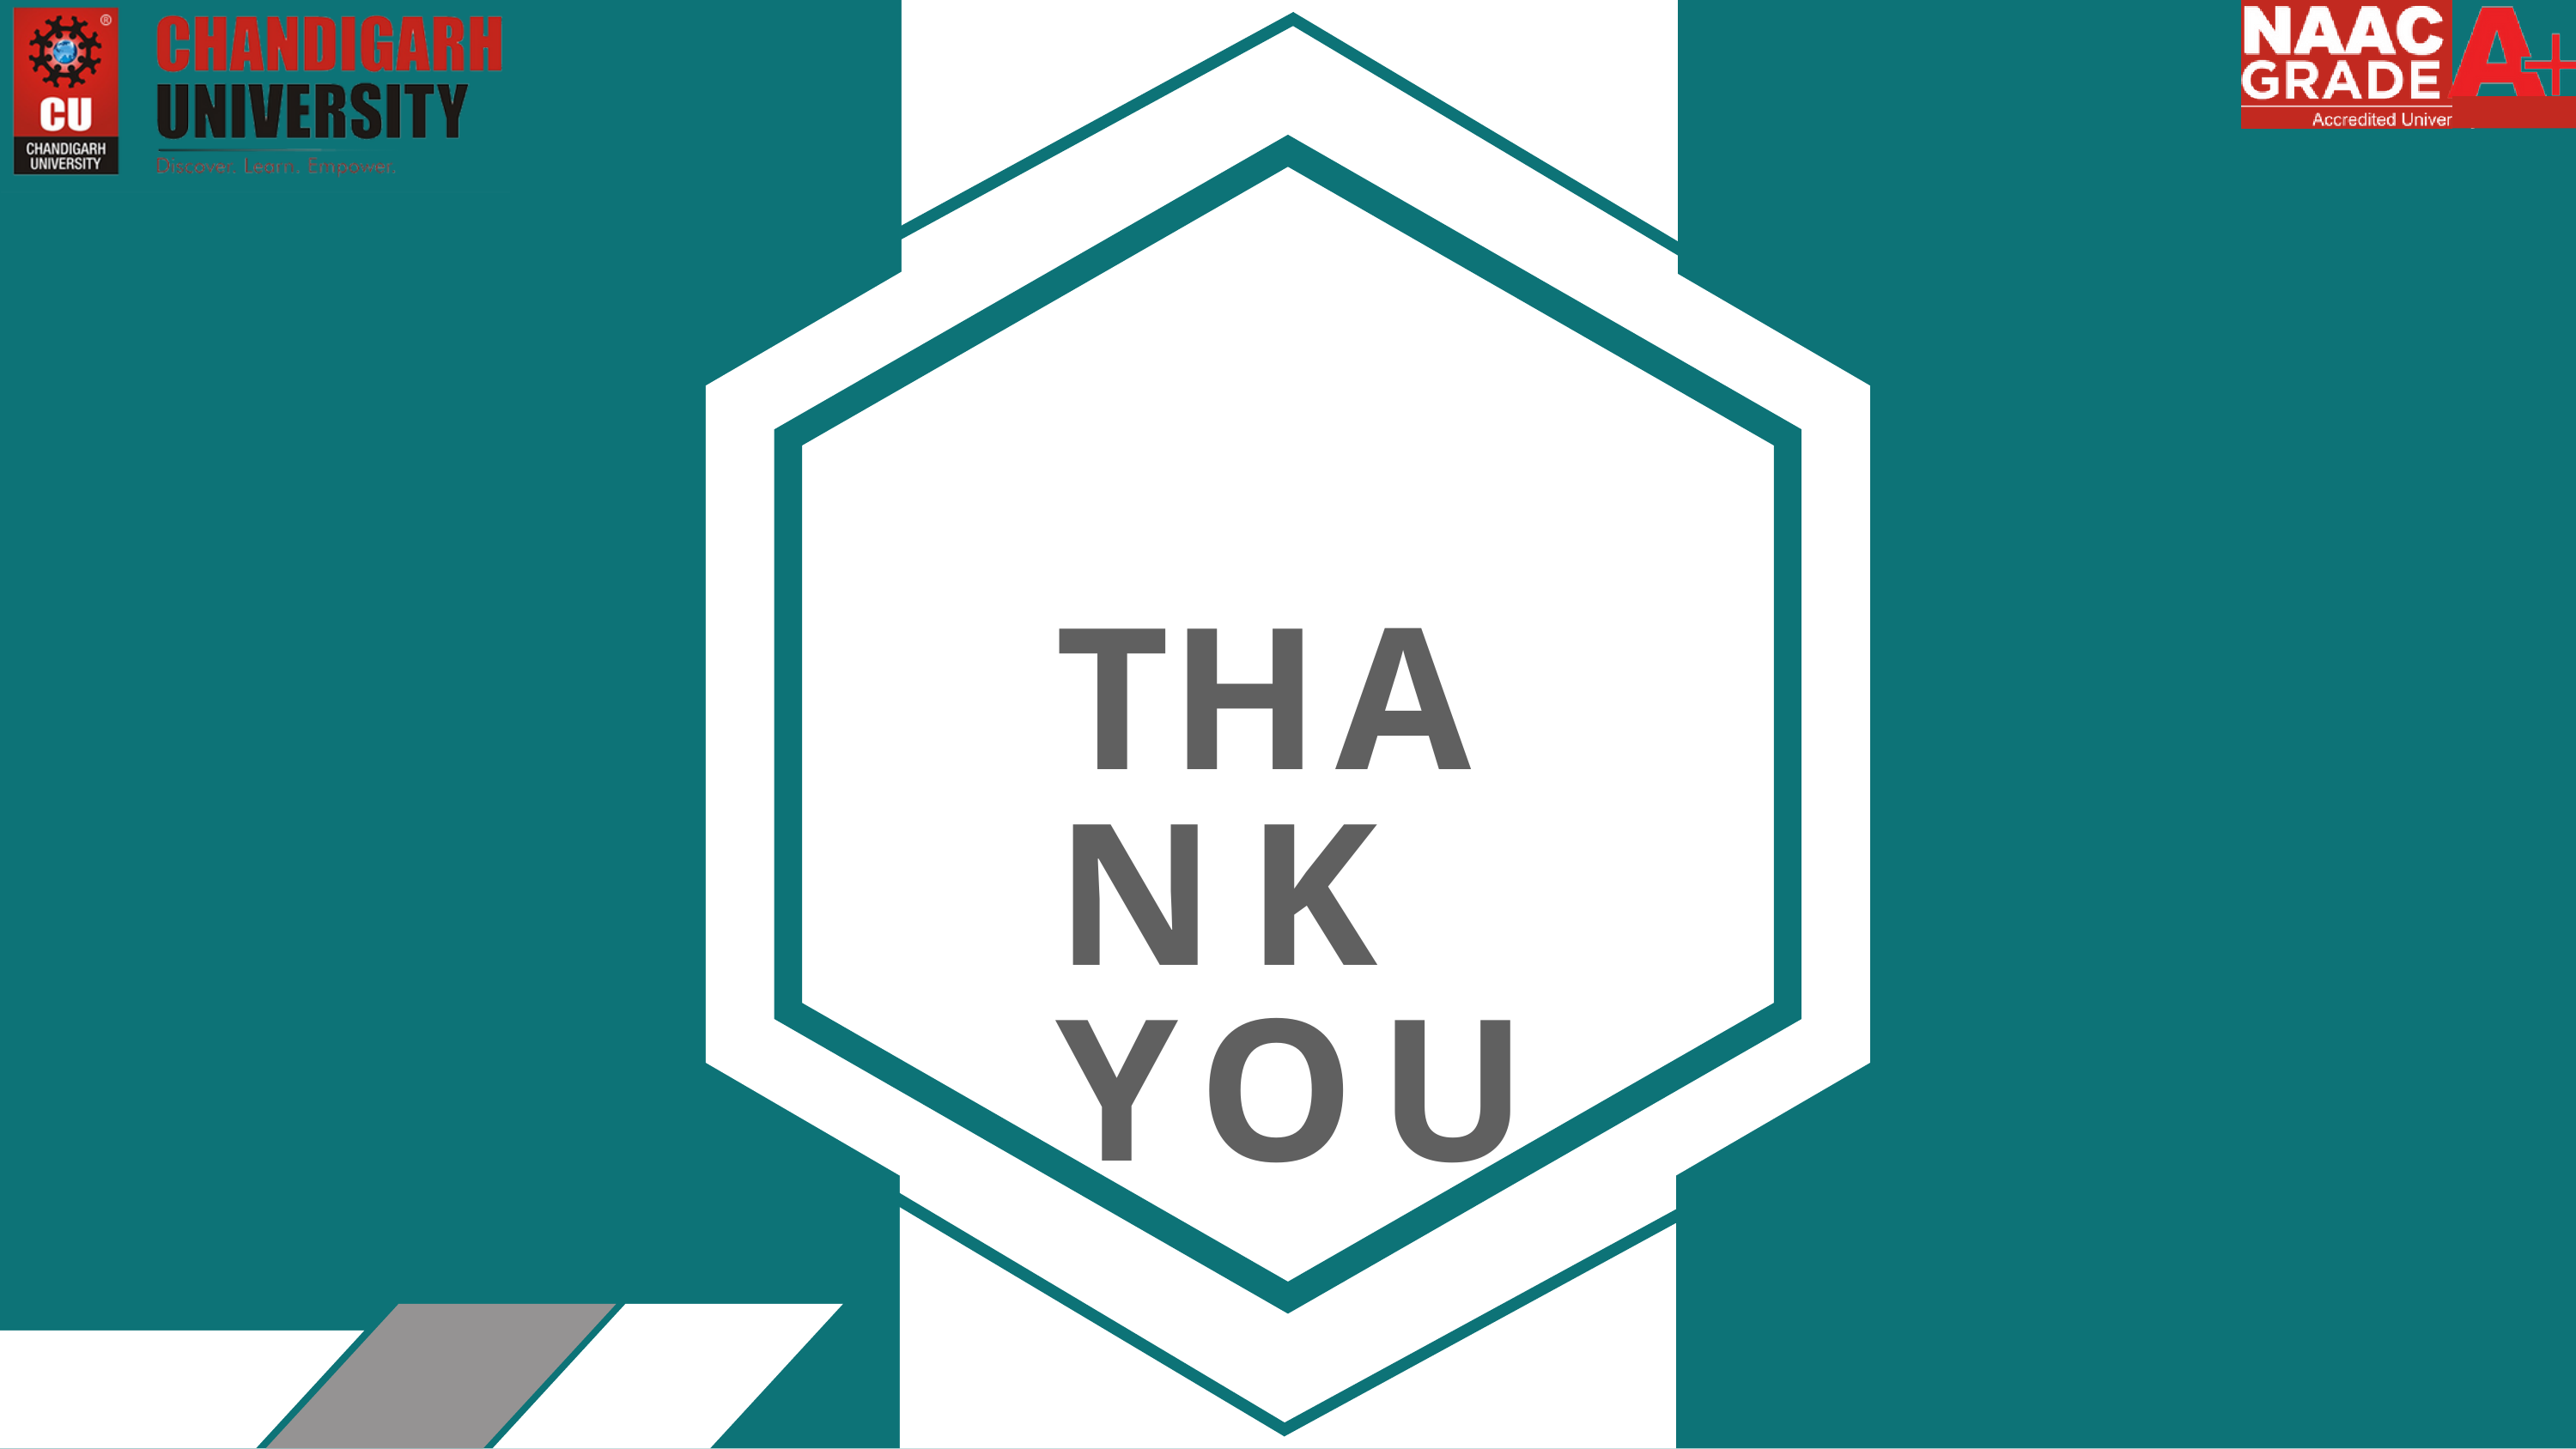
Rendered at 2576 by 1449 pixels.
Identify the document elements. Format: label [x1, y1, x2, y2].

text_box [843, 0, 1870, 1449]
text_box [2241, 0, 2576, 129]
text_box [0, 0, 843, 1449]
